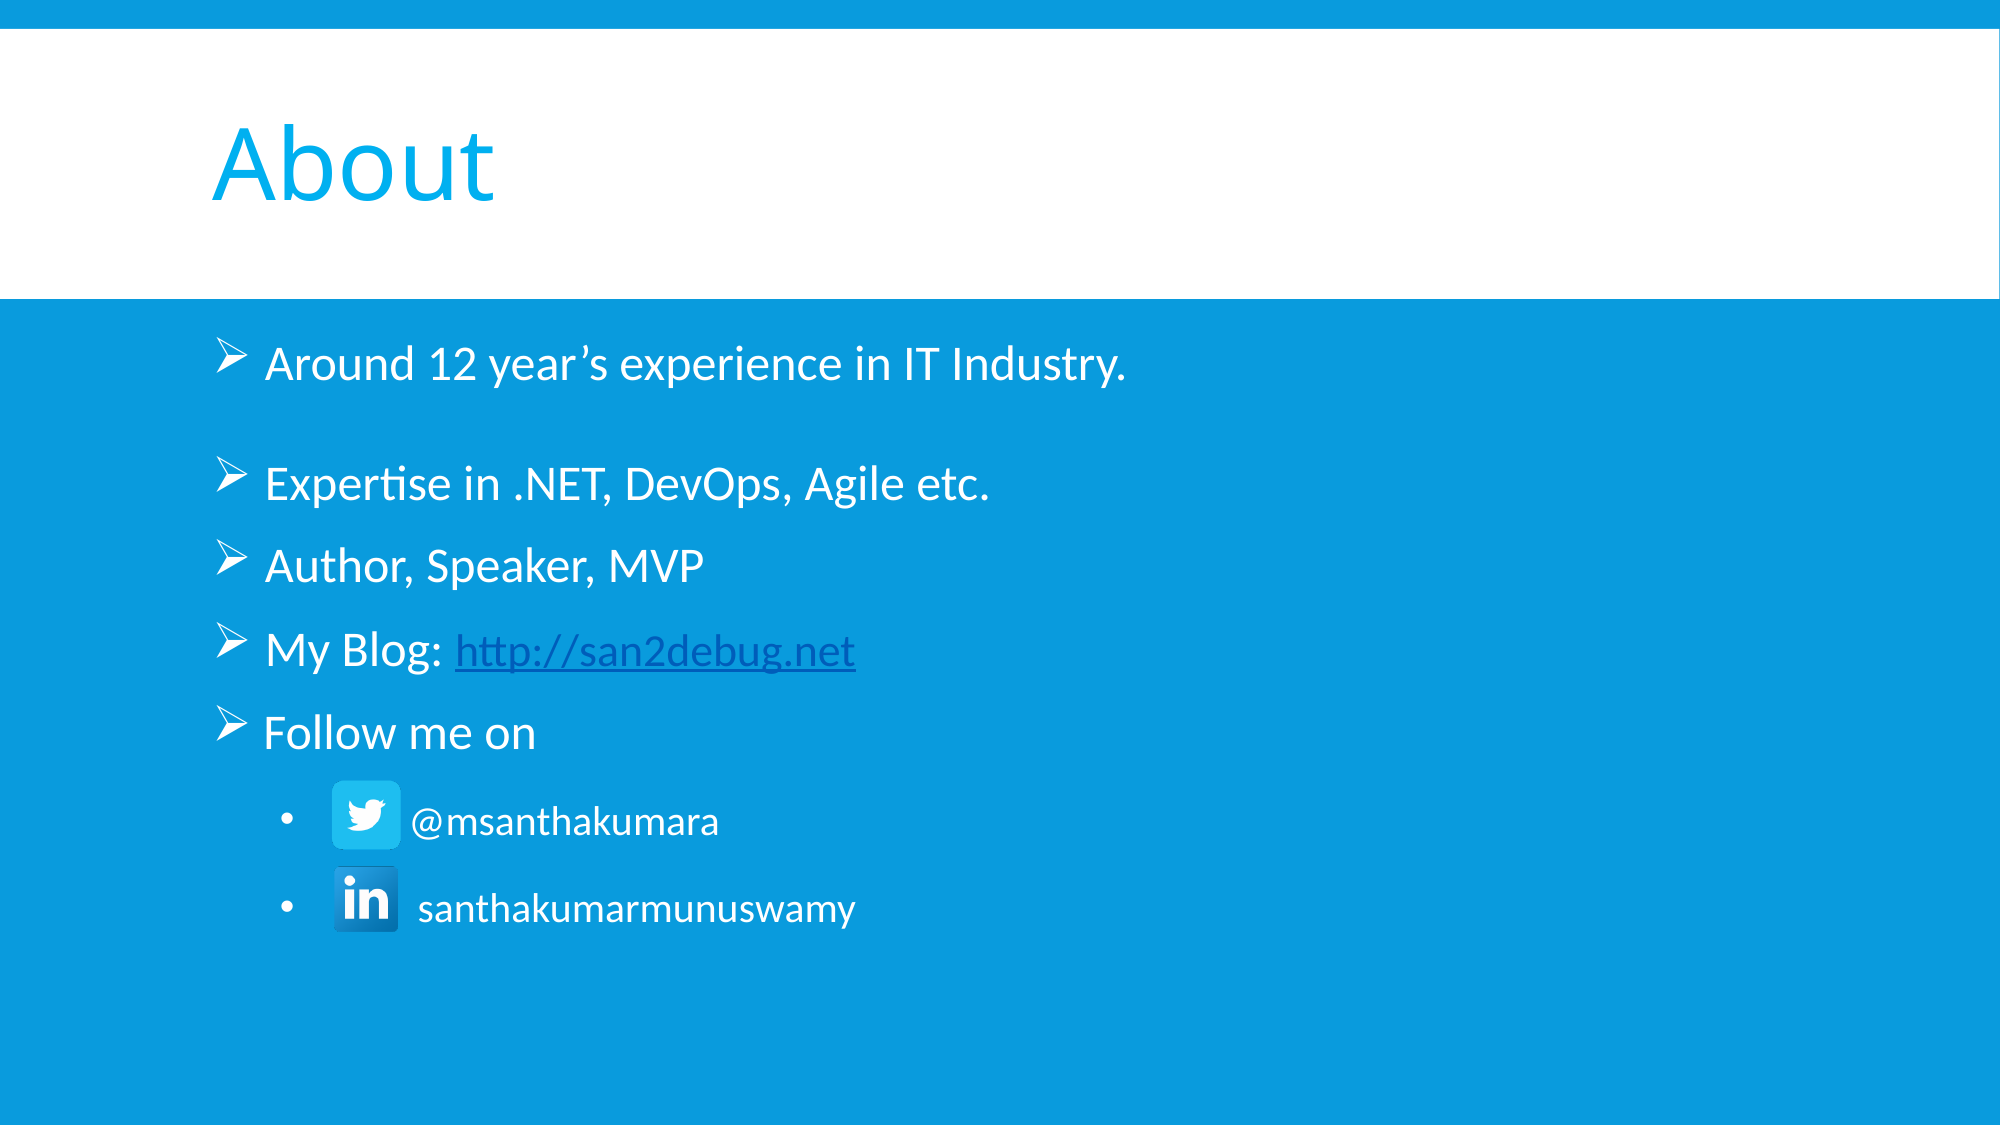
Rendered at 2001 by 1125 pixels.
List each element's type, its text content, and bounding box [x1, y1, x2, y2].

picture [333, 782, 400, 848]
picture [335, 868, 397, 931]
list Around 12 year’s experience in IT Industry. Expertise in .NET, DevOps, Agile etc. Author, Speaker, MVP My Blog: http://san2debug.net Follow me on @msanthakumara santhakumarmunuswamy [197, 329, 1803, 1020]
title About [197, 46, 1803, 295]
